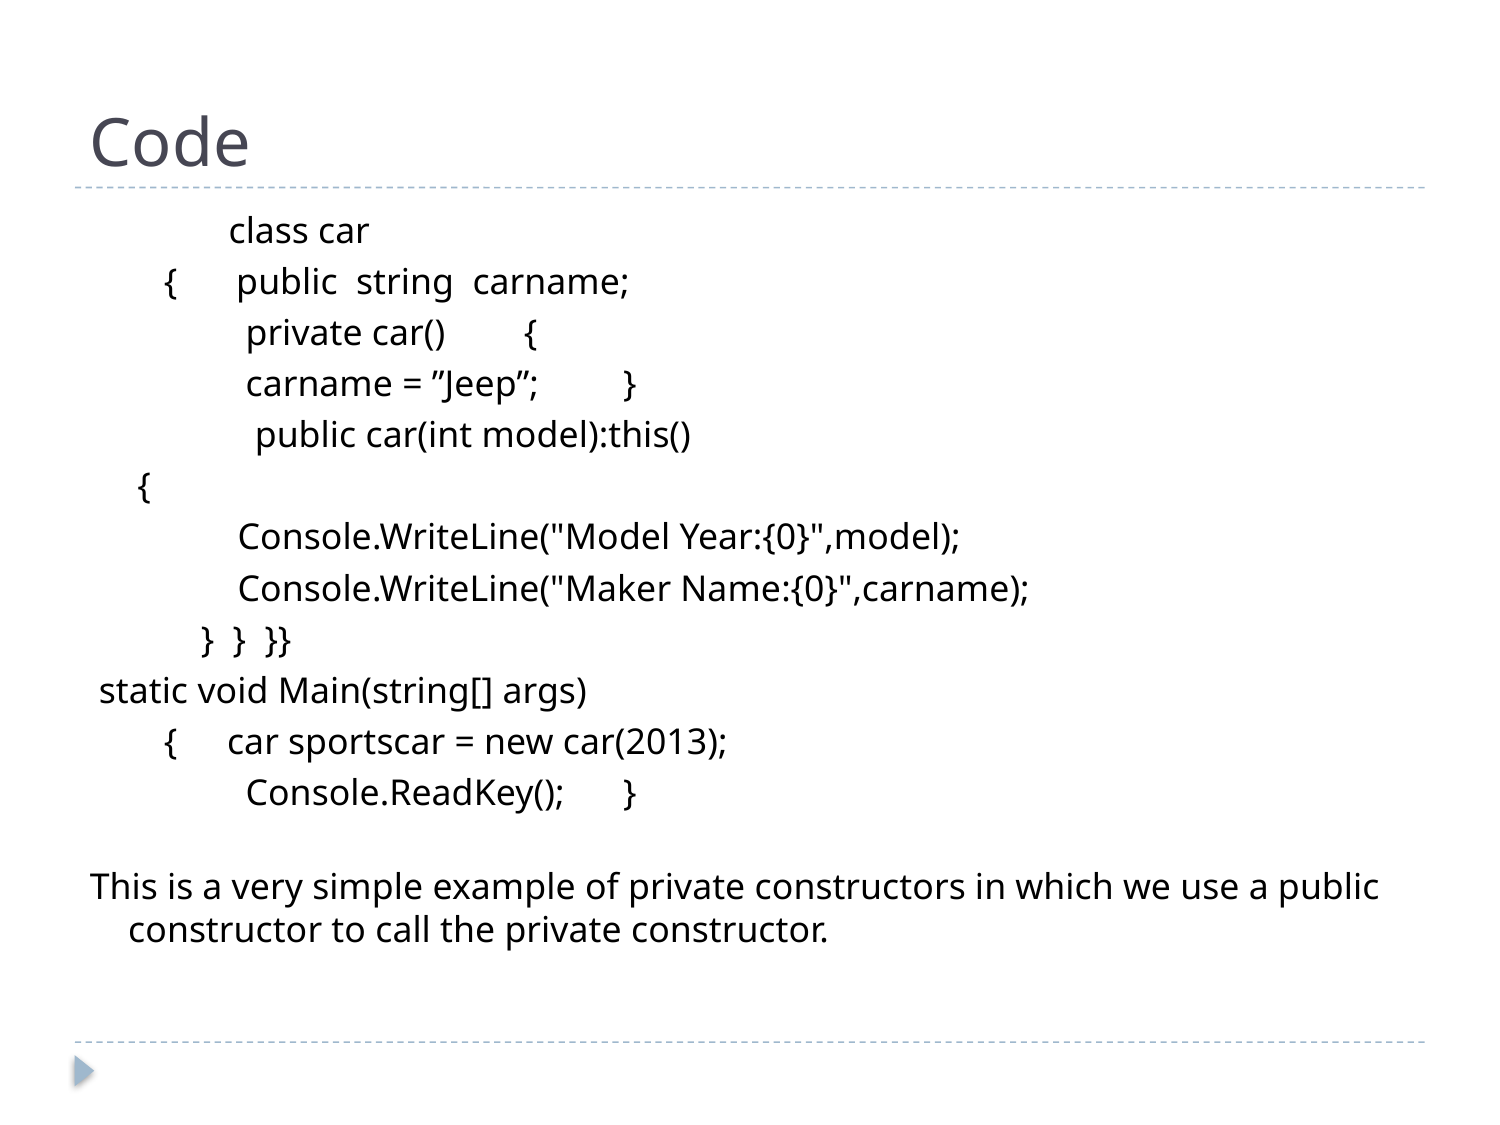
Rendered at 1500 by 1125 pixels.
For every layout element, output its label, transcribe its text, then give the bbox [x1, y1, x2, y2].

title Code [75, 24, 1425, 188]
list class car { public string carname; private car() { carname = ”Jeep”; } public car(int model):this() { Console.WriteLine("Model Year:{0}",model); Console.WriteLine("Maker Name:{0}",carname); } } }} static void Main(string[] args) { car sportscar = new car(2013); Console.ReadKey(); } This is a very simple example of private constructors in which we use a public constructor to call the private constructor. [75, 200, 1425, 1010]
